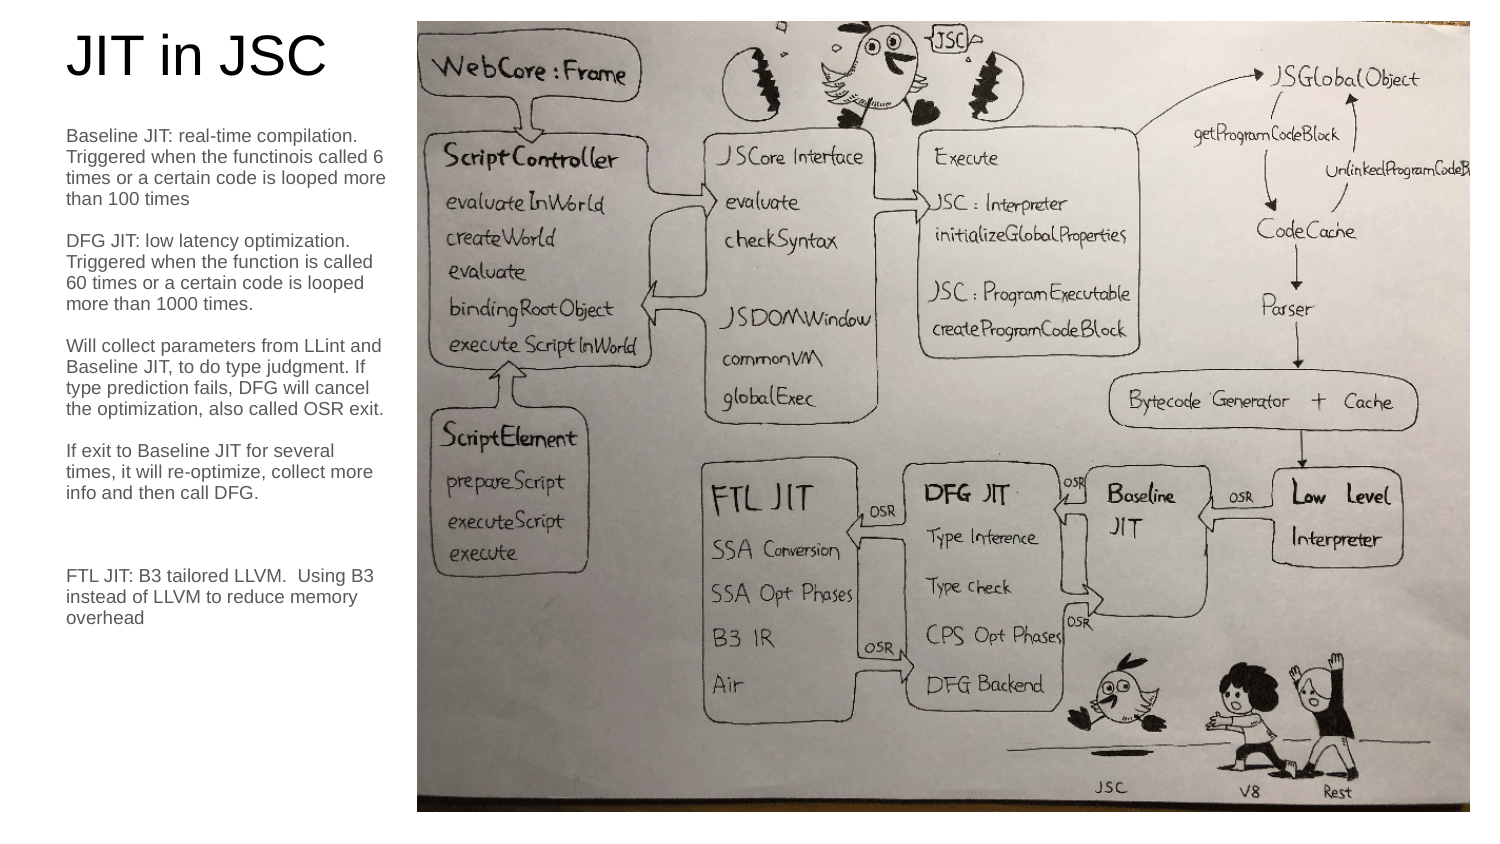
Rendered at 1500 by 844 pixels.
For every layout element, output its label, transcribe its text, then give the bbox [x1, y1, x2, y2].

title JIT in JSC [51, 9, 1449, 104]
list Baseline JIT: real-time compilation. Triggered when the functinois called 6 times or a certain code is looped more than 100 times DFG JIT: low latency optimization. Triggered when the function is called 60 times or a certain code is looped more than 1000 times. Will collect parameters from LLint and Baseline JIT, to do type judgment. If type prediction fails, DFG will cancel the optimization, also called OSR exit. If exit to Baseline JIT for several times, it will re-optimize, collect more info and then call DFG. FTL JIT: B3 tailored LLVM. Using B3 instead of LLVM to reduce memory overhead [51, 110, 402, 812]
picture [417, 21, 1470, 812]
